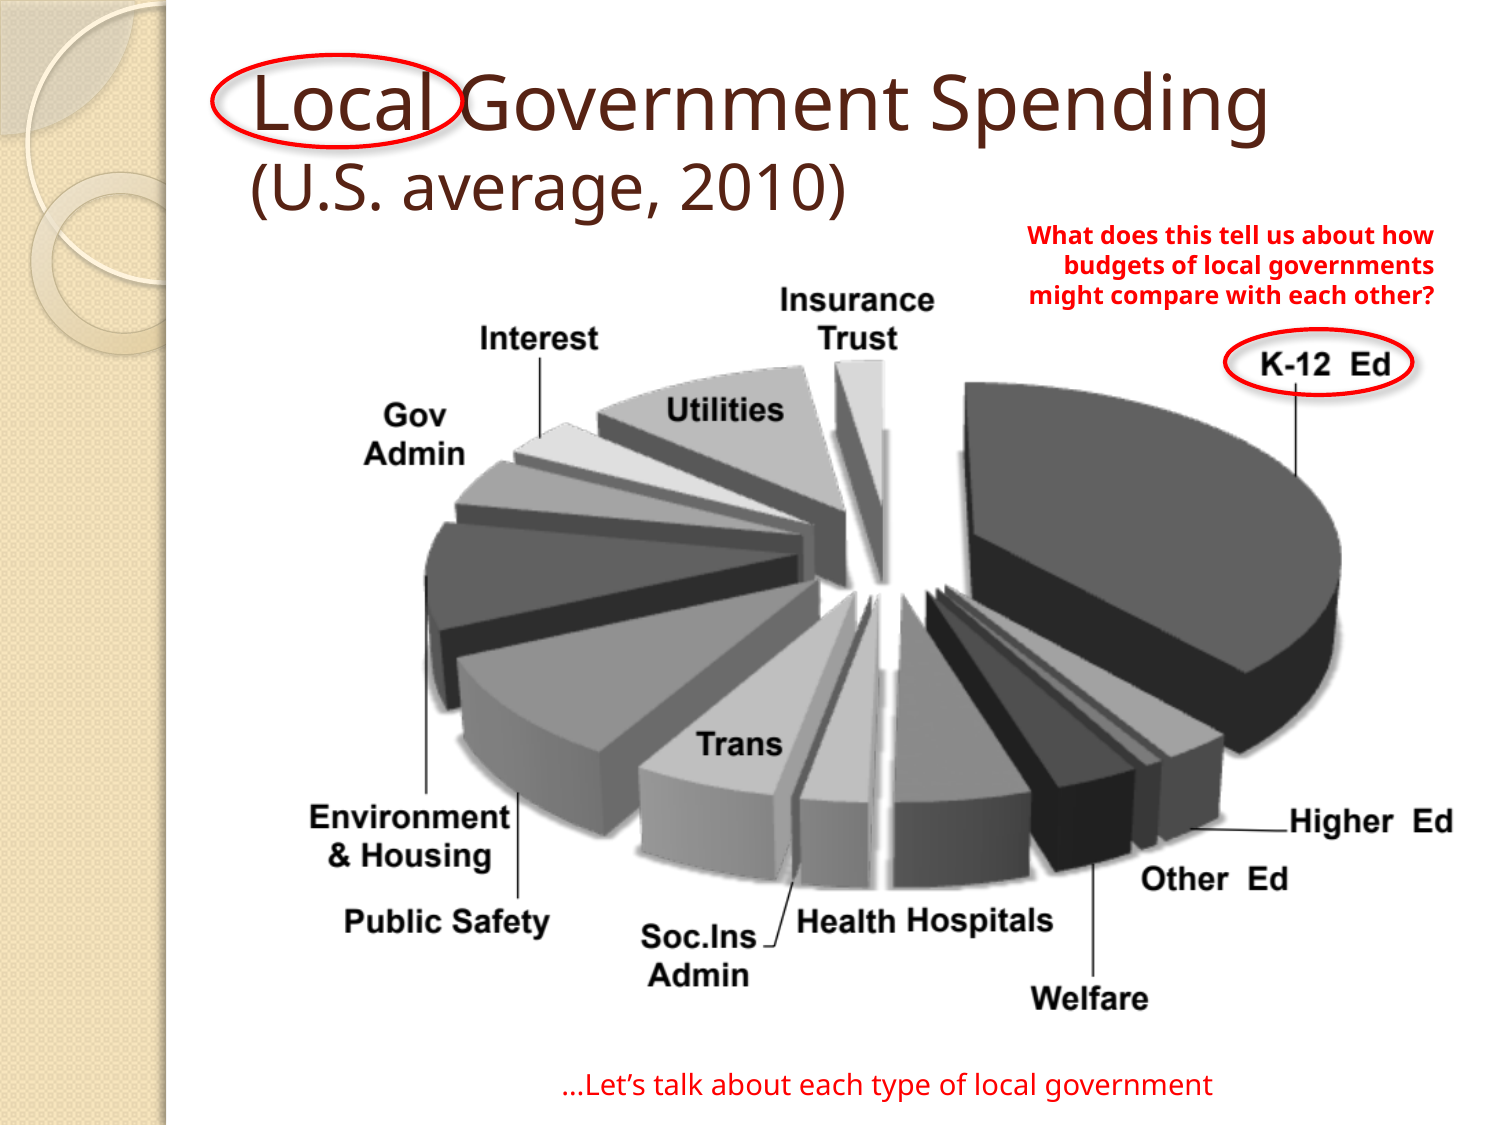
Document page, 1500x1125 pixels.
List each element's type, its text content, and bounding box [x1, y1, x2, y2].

text_box [210, 52, 465, 150]
picture [299, 212, 1476, 1074]
text_box …Let’s talk about each type of local government [546, 1083, 1229, 1109]
title Local Government Spending (U.S. average, 2010) [235, 45, 1466, 233]
